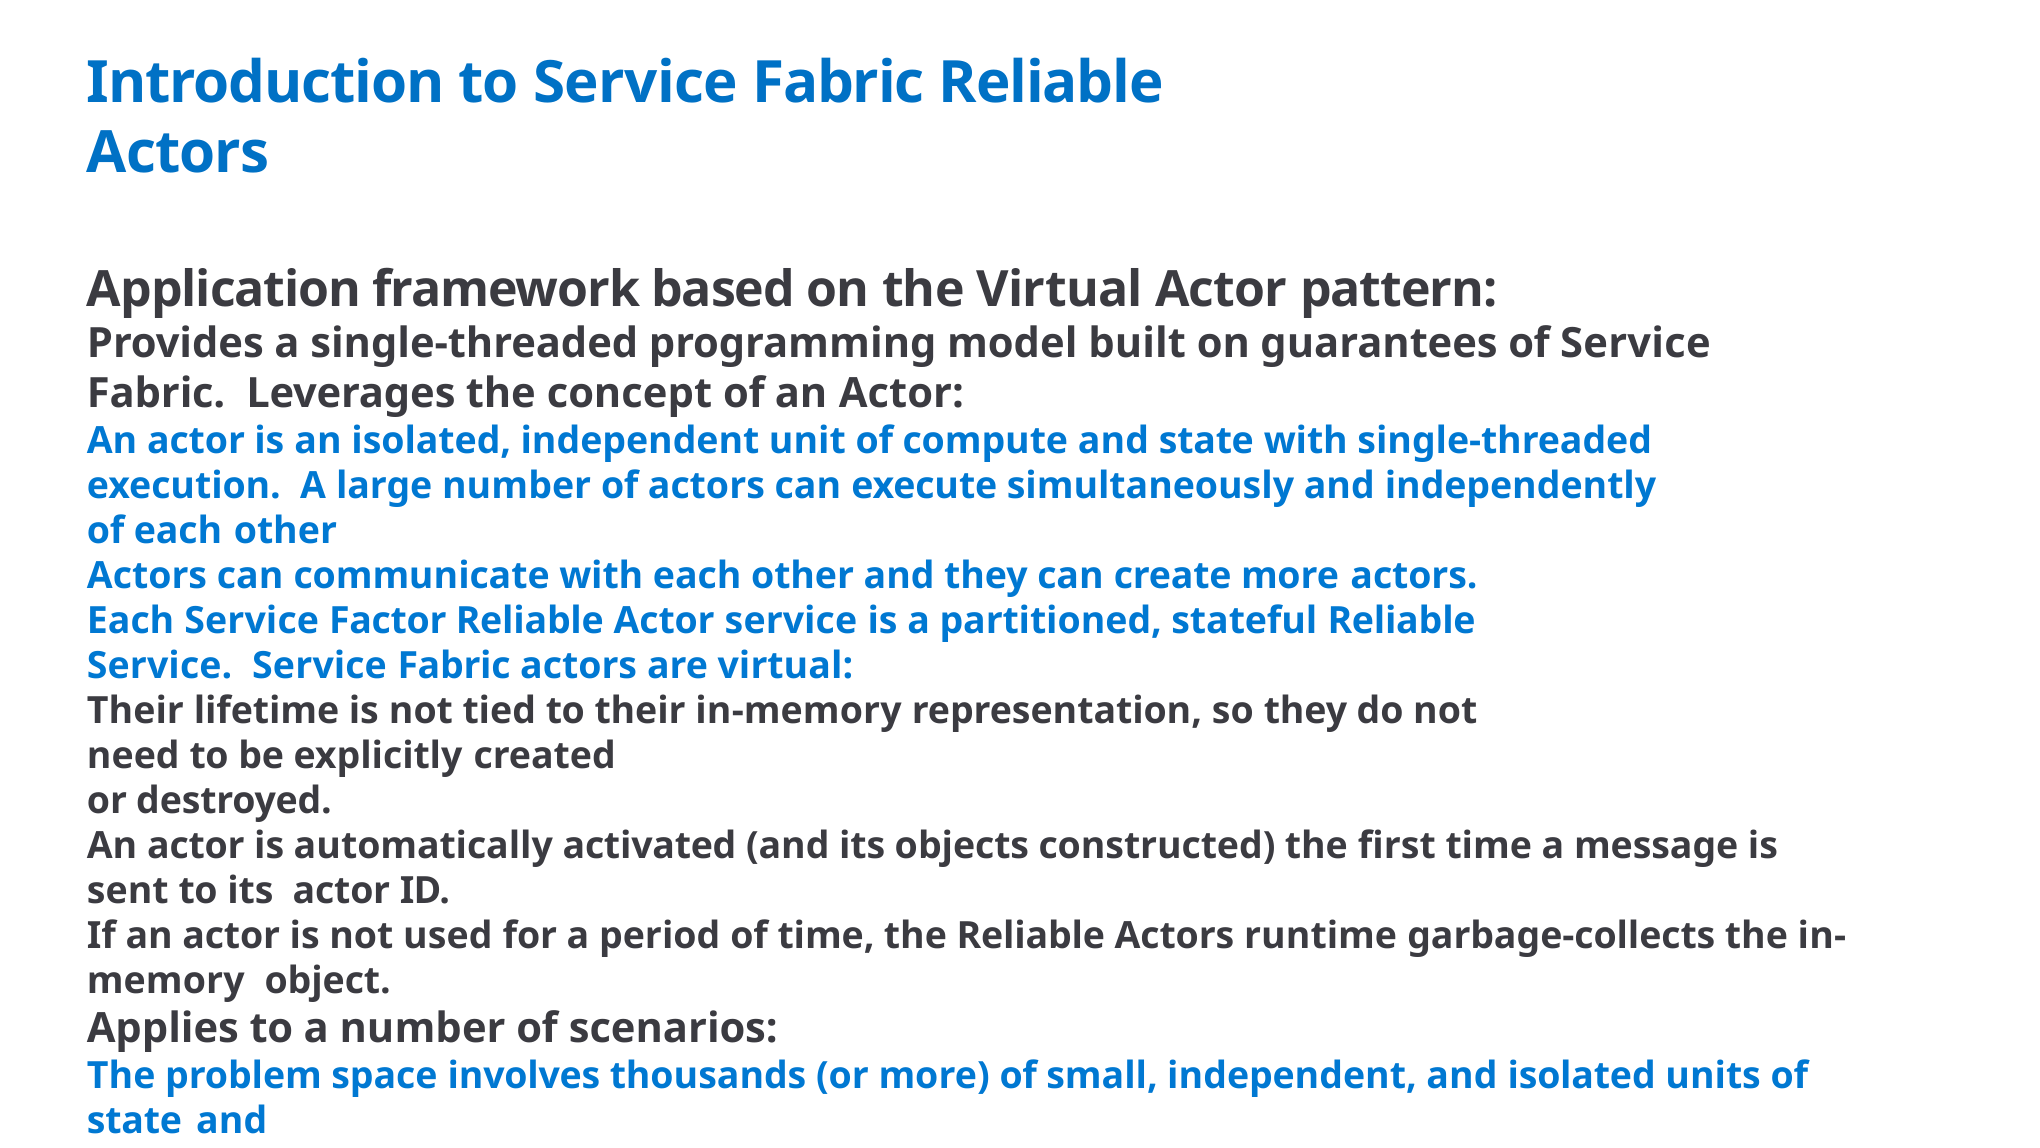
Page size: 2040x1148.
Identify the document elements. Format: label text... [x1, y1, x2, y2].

title Introduction to Service Fabric Reliable Actors [84, 42, 1234, 237]
text_box Application framework based on the Virtual Actor pattern: Provides a single-threaded programming model built on guarantees of Service Fabric. Leverages the concept of an Actor: An actor is an isolated, independent unit of compute and state with single-threaded execution. A large number of actors can execute simultaneously and independently of each other Actors can communicate with each other and they can create more actors. Each Service Factor Reliable Actor service is a partitioned, stateful Reliable Service. Service Fabric actors are virtual: Their lifetime is not tied to their in-memory representation, so they do not need to be explicitly created or destroyed. An actor is automatically activated (and its objects constructed) the first time a message is sent to its actor ID. If an actor is not used for a period of time, the Reliable Actors runtime garbage-collects the in-memory object. Applies to a number of scenarios: The problem space involves thousands (or more) of small, independent, and isolated units of state and logic. The work involves single-threaded objects that do not interact heavily with external components. Actor instances will not block callers with unpredictable delays by issuing I/O operations. [84, 253, 1915, 1148]
